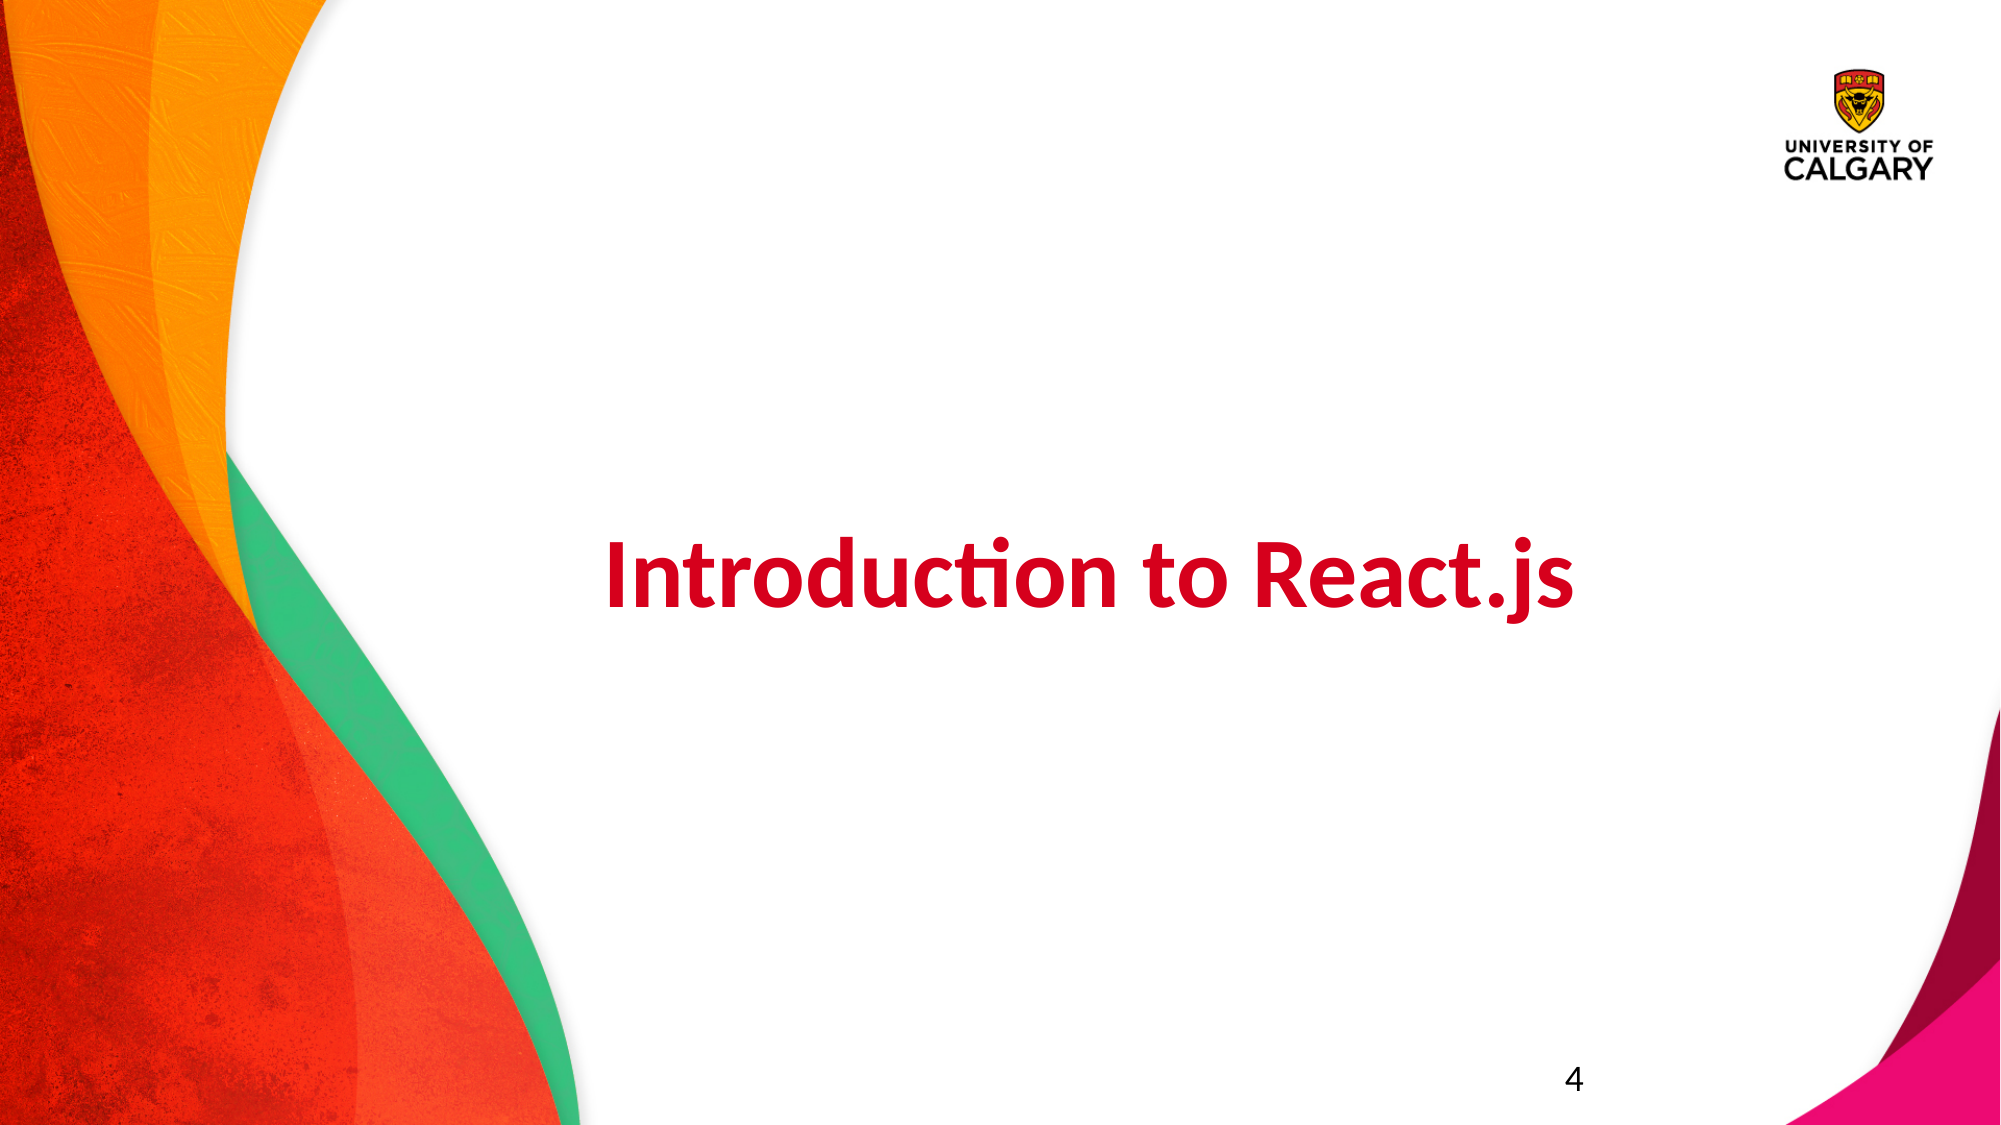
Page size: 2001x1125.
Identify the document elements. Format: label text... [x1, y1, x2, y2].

slide_number 4 [1550, 1046, 2000, 1107]
picture [0, 0, 2001, 1125]
list Introduction to React.js [588, 183, 1782, 967]
